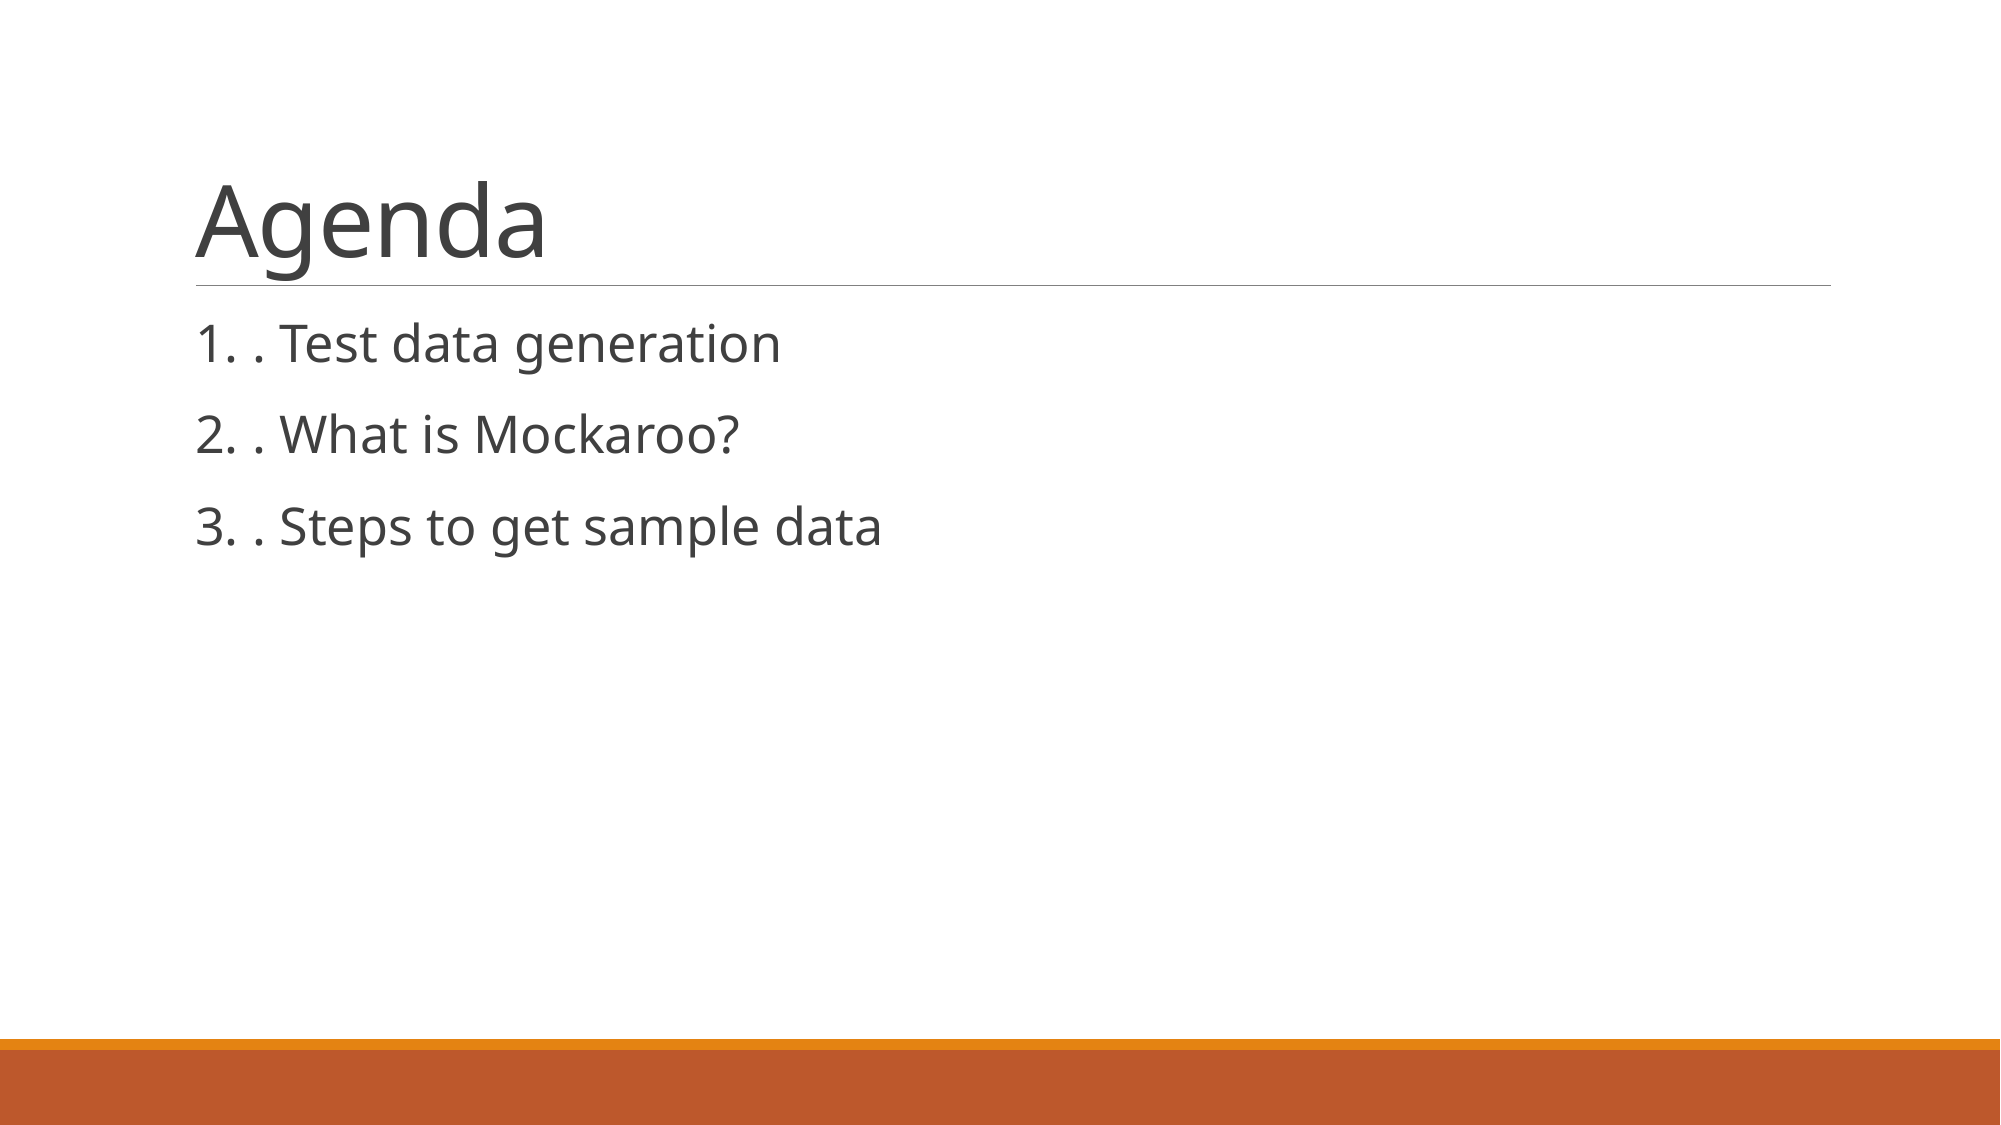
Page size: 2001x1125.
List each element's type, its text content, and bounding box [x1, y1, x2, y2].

title Agenda [180, 47, 1830, 285]
list 1. . Test data generation 2. . What is Mockaroo? 3. . Steps to get sample data [180, 302, 1830, 963]
